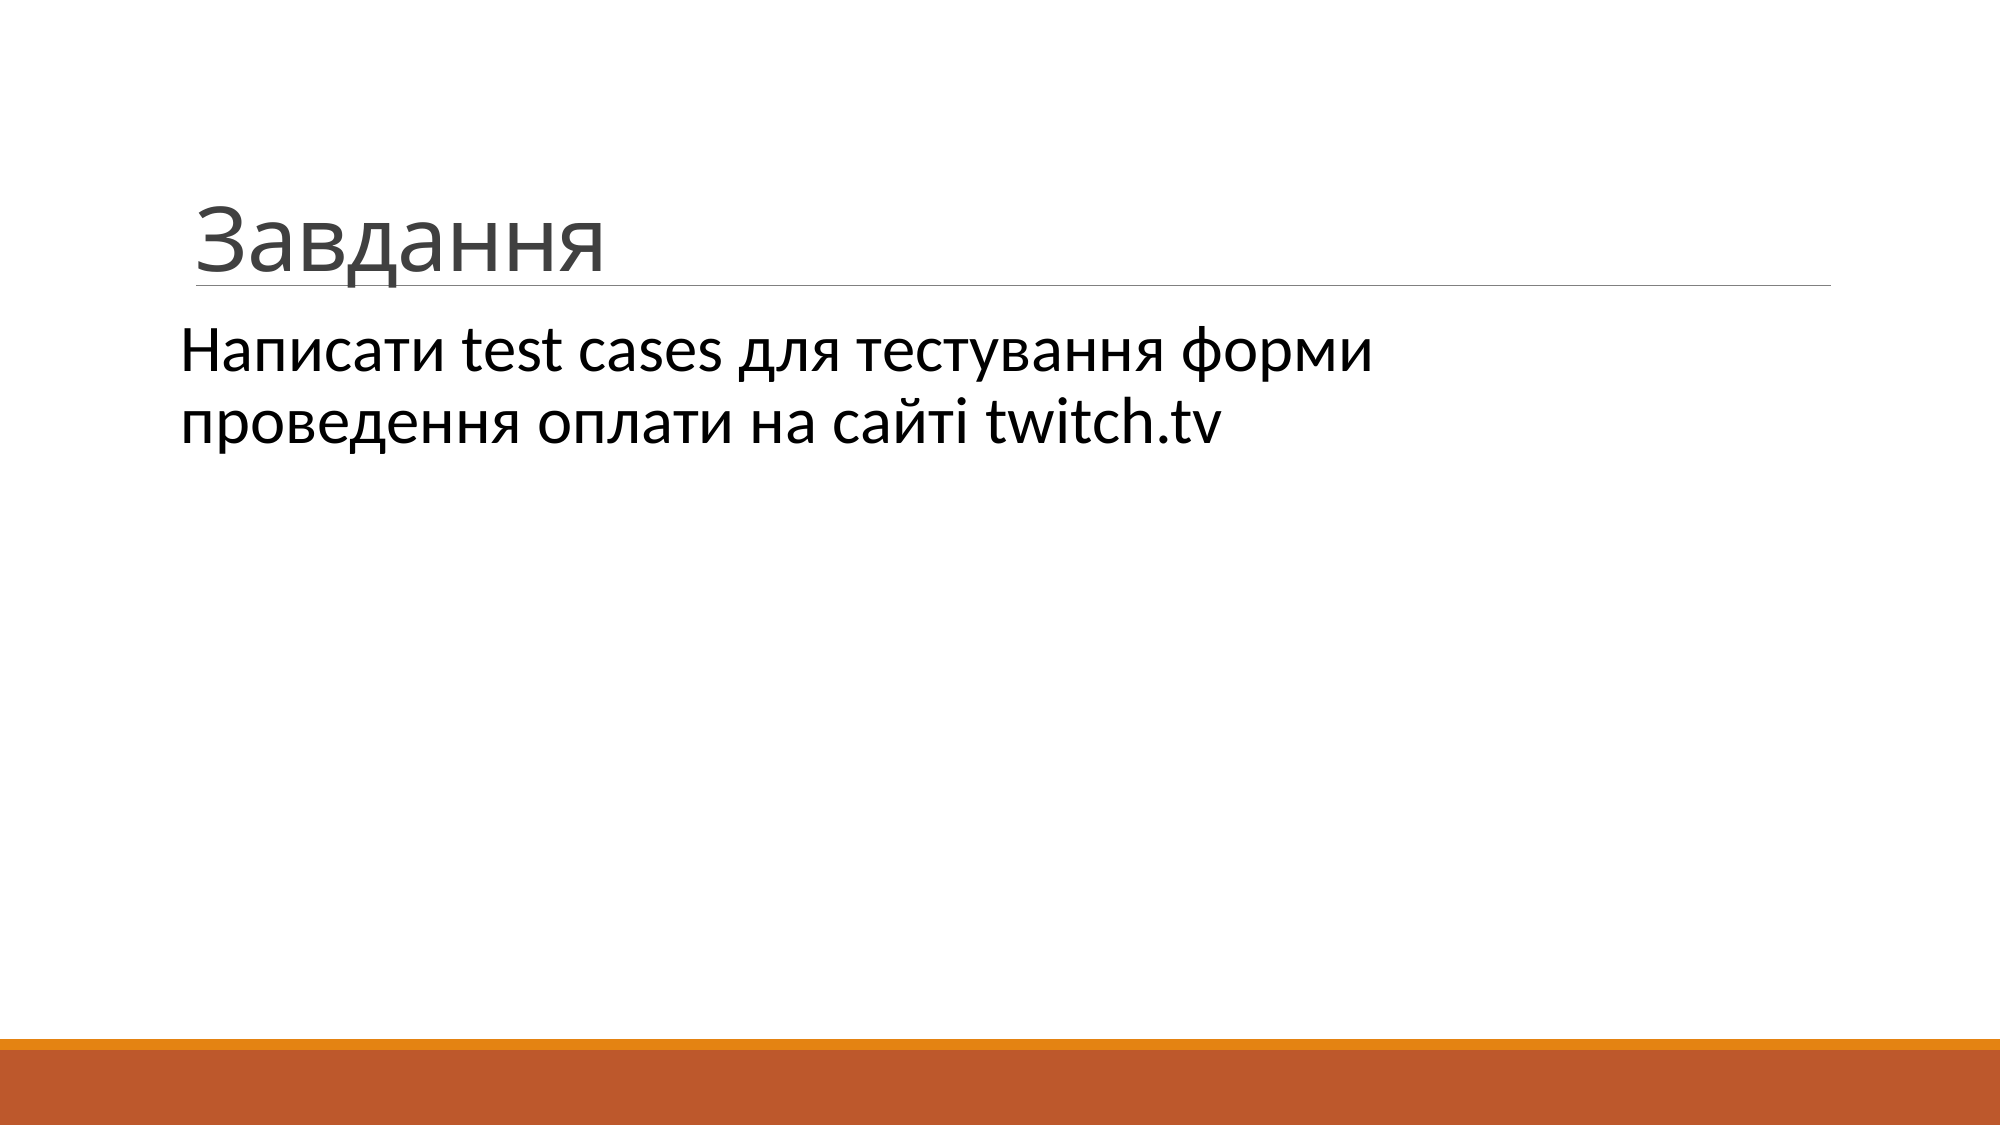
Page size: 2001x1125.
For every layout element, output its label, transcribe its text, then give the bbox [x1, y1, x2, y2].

title Завдання [180, 84, 1581, 298]
list Написати test cases для тестування форми проведення оплати на сайті twitch.tv [180, 306, 1581, 726]
